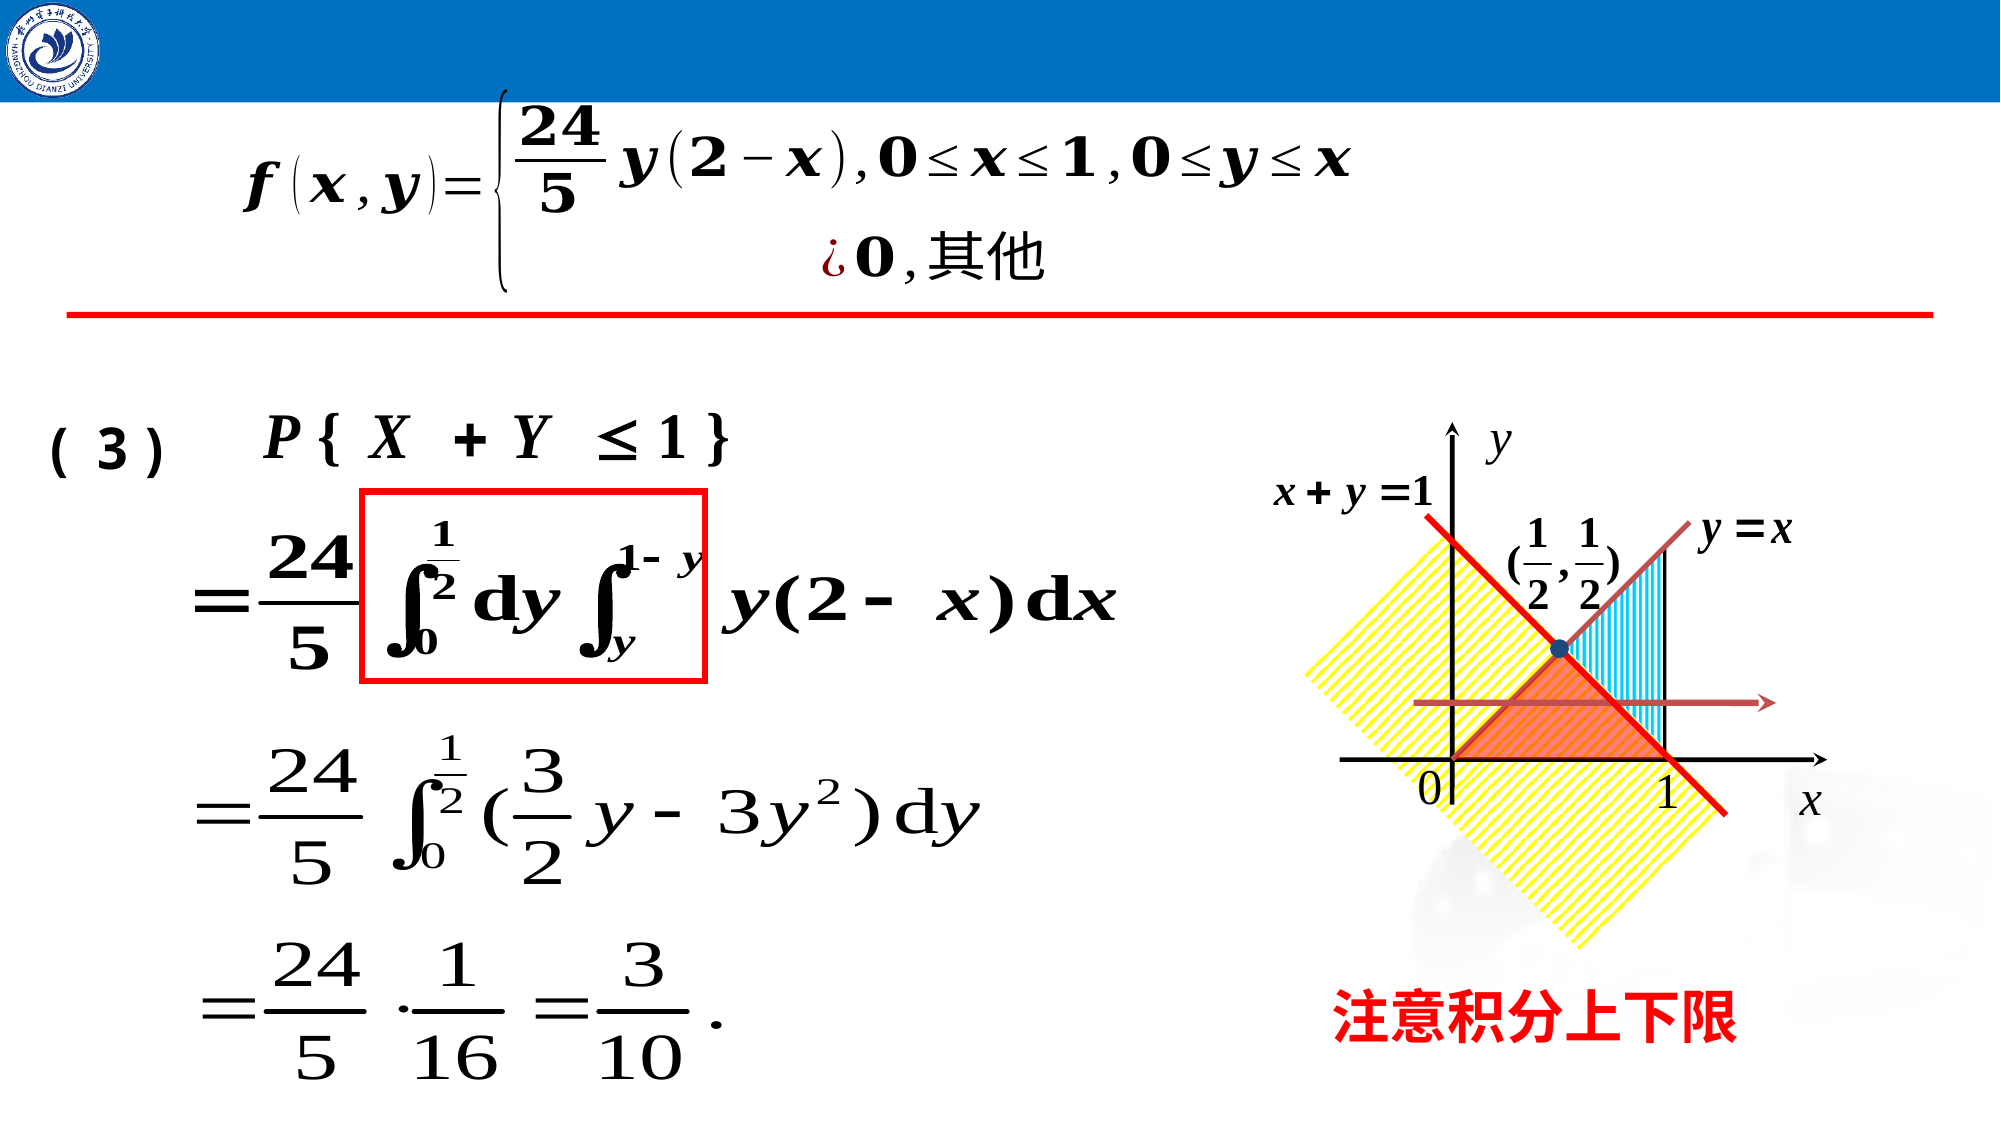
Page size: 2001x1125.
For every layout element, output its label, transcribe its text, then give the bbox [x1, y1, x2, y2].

text_box 注意积分上下限 [1316, 972, 1837, 1058]
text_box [49, 357, 767, 532]
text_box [1339, 396, 1839, 833]
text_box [179, 923, 738, 1095]
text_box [173, 500, 1134, 685]
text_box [1732, 509, 1803, 760]
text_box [173, 719, 1001, 899]
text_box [1500, 502, 1629, 656]
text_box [1263, 465, 1727, 816]
picture [5, 2, 100, 98]
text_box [1303, 825, 1727, 954]
